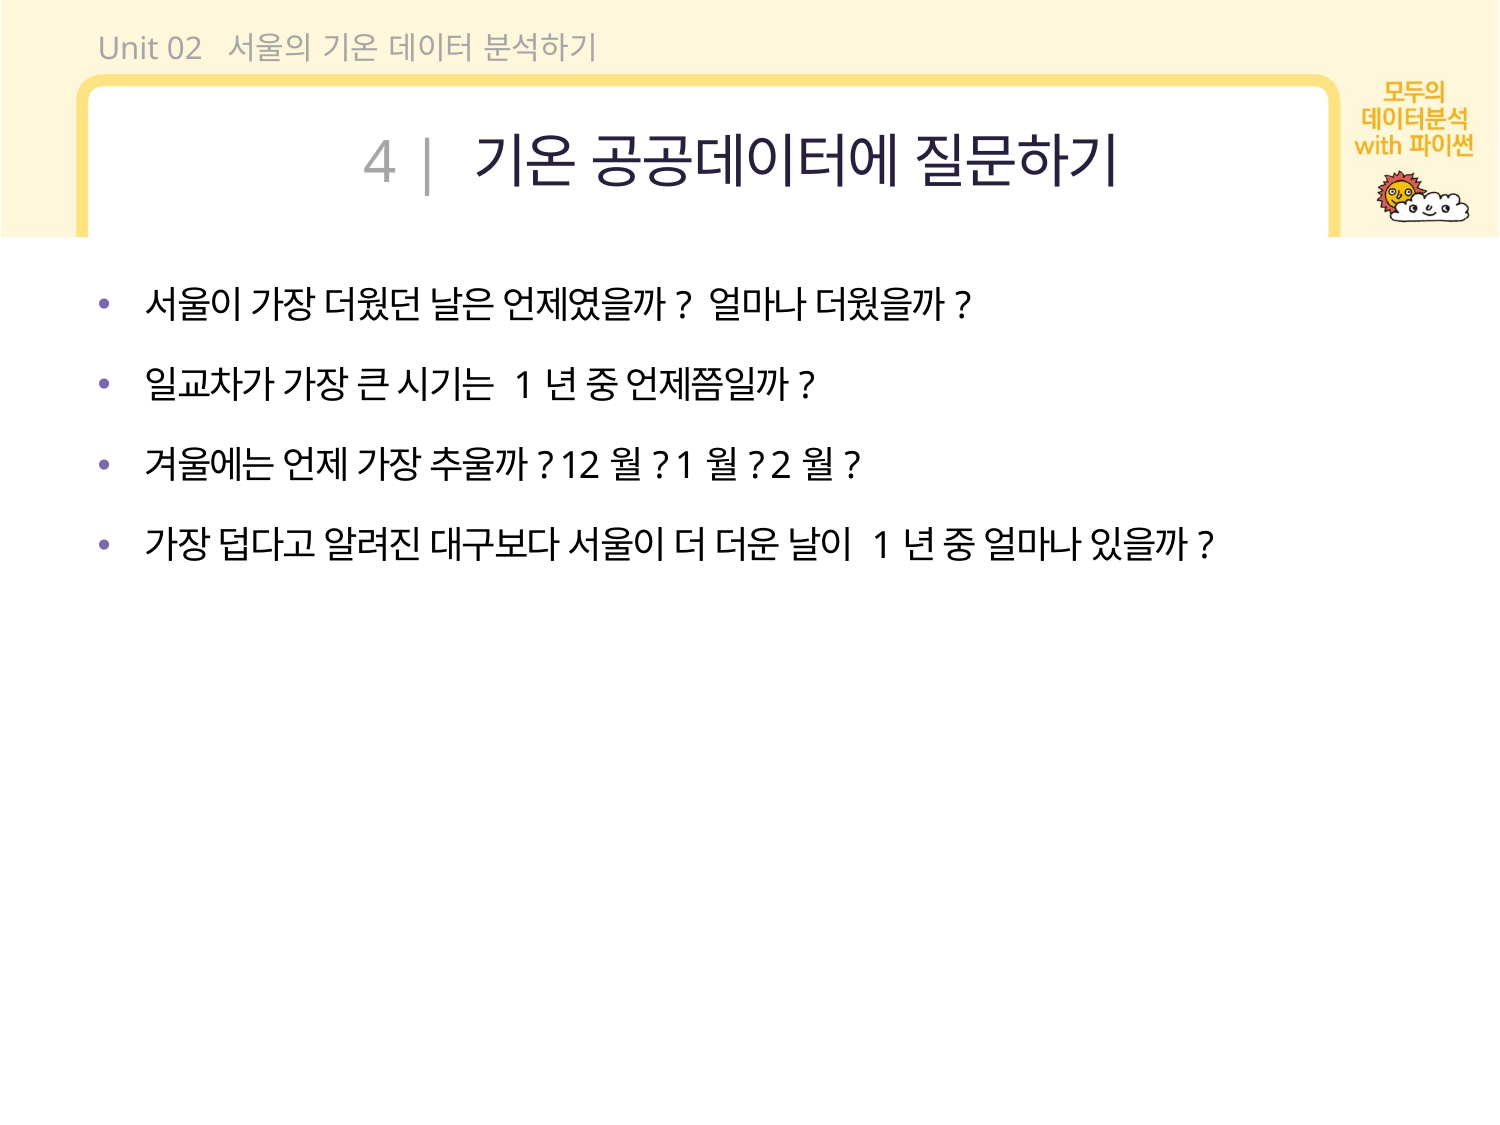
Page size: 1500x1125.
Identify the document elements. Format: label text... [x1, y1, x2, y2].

text_box 서울이 가장 더웠던 날은 언제였을까? 얼마나 더웠을까? 일교차가 가장 큰 시기는 1년 중 언제쯤일까? 겨울에는 언제 가장 추울까? 12월? 1월? 2월? 가장 덥다고 알려진 대구보다 서울이 더 더운 날이 1년 중 얼마나 있을까? [82, 251, 1402, 574]
picture [1, 0, 1499, 1125]
text_box Unit 02 서울의 기온 데이터 분석하기 [82, 0, 1133, 74]
text_box 4 | 기온 공공데이터에 질문하기 [217, 117, 1268, 202]
